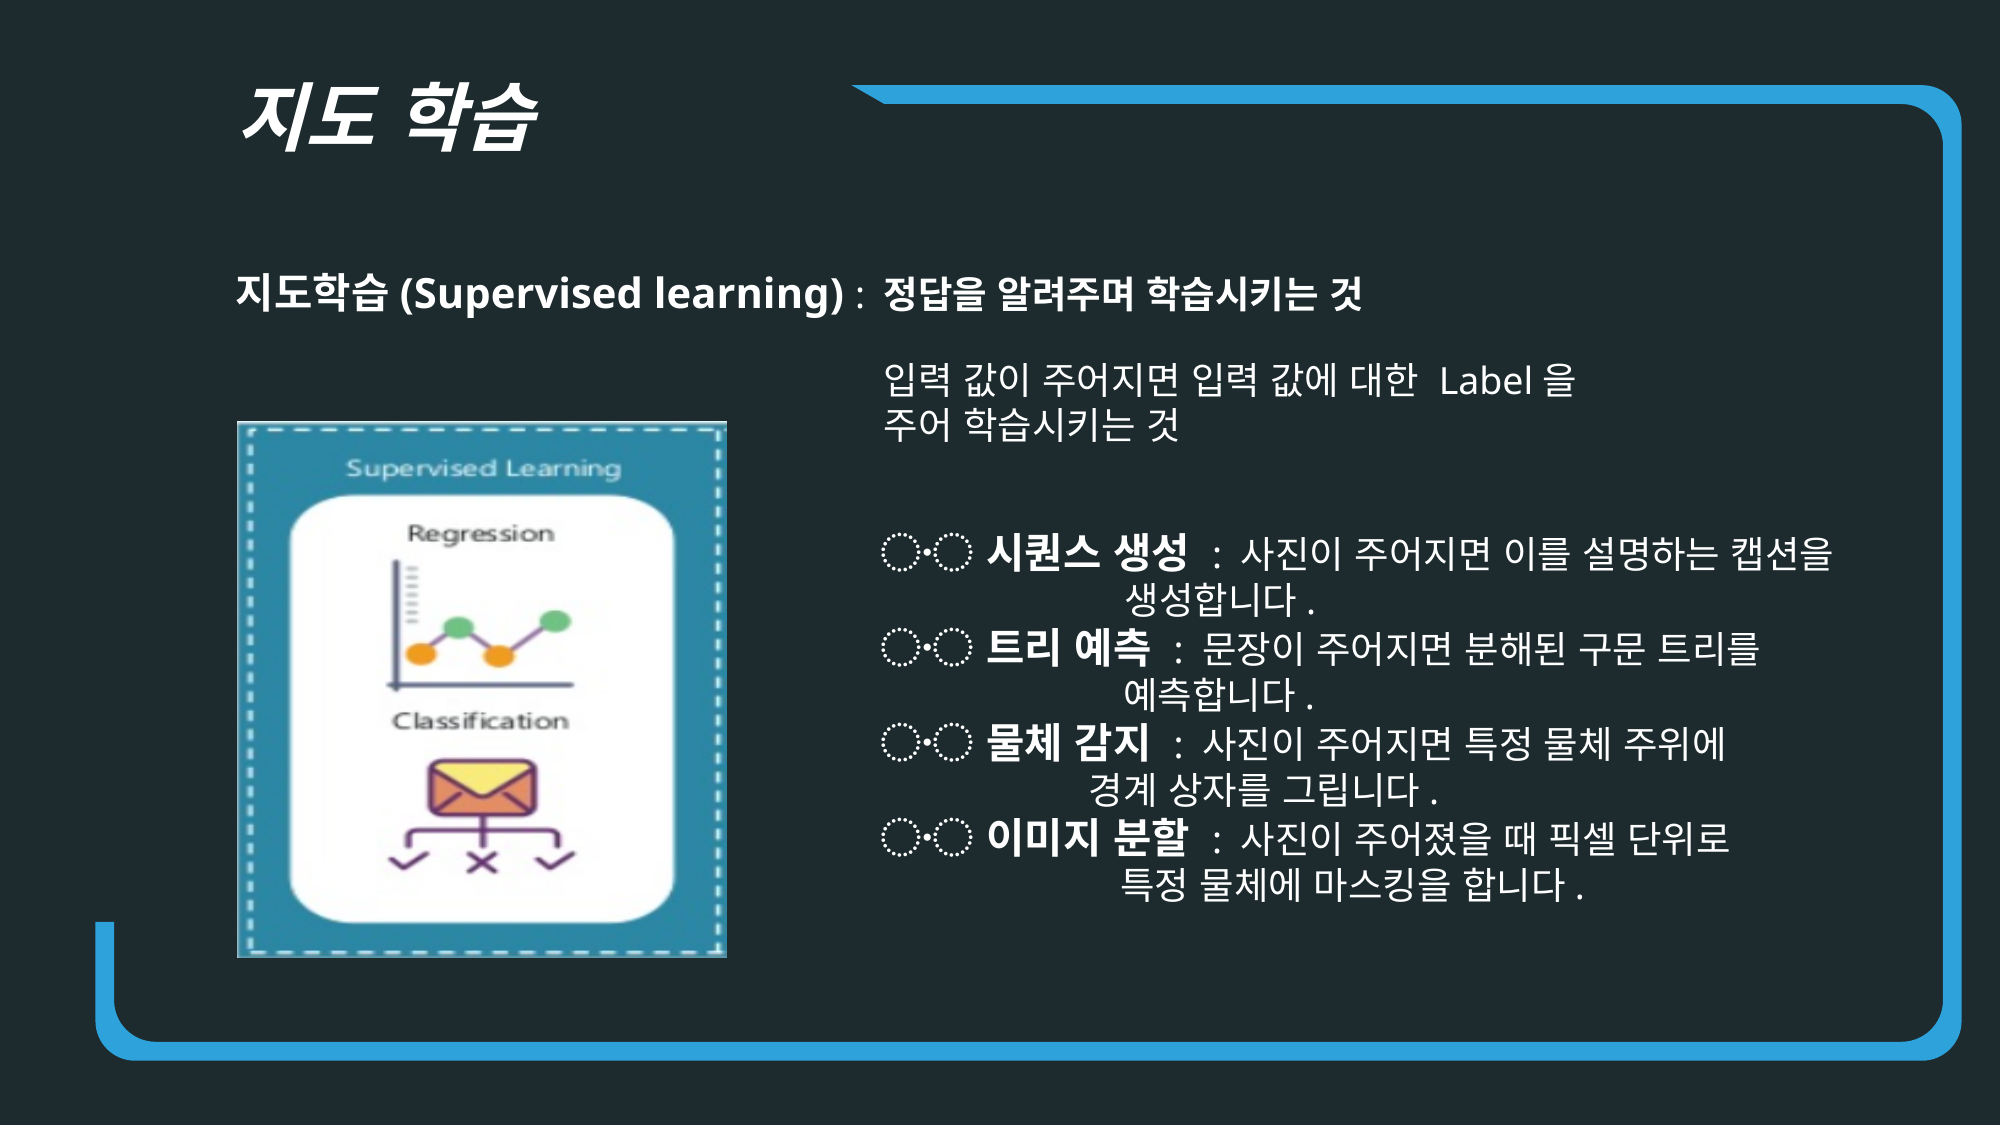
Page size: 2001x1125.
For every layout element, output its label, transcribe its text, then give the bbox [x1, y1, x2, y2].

picture [237, 421, 727, 958]
text_box 입력 값이 주어지면 입력 값에 대한 Label을 주어 학습시키는 것 [869, 349, 1664, 455]
text_box 지도학습(Supervised learning) : 정답을 알려주며 학습시키는 것 [221, 259, 1454, 415]
text_box 〮 시퀀스 생성 : 사진이 주어지면 이를 설명하는 캡션을 생성합니다. 〮 트리 예측 : 문장이 주어지면 분해된 구문 트리를 예측합니다. 〮 물체 감지 : 사진이 주어지면 특정 물체 주위에 경계 상자를 그립니다. 〮 이미지 분할 : 사진이 주어졌을 때 픽셀 단위로 특정 물체에 마스킹을 합니다. [865, 519, 1856, 960]
text_box 지도 학습 [69, 18, 701, 168]
text_box [94, 84, 1963, 1062]
